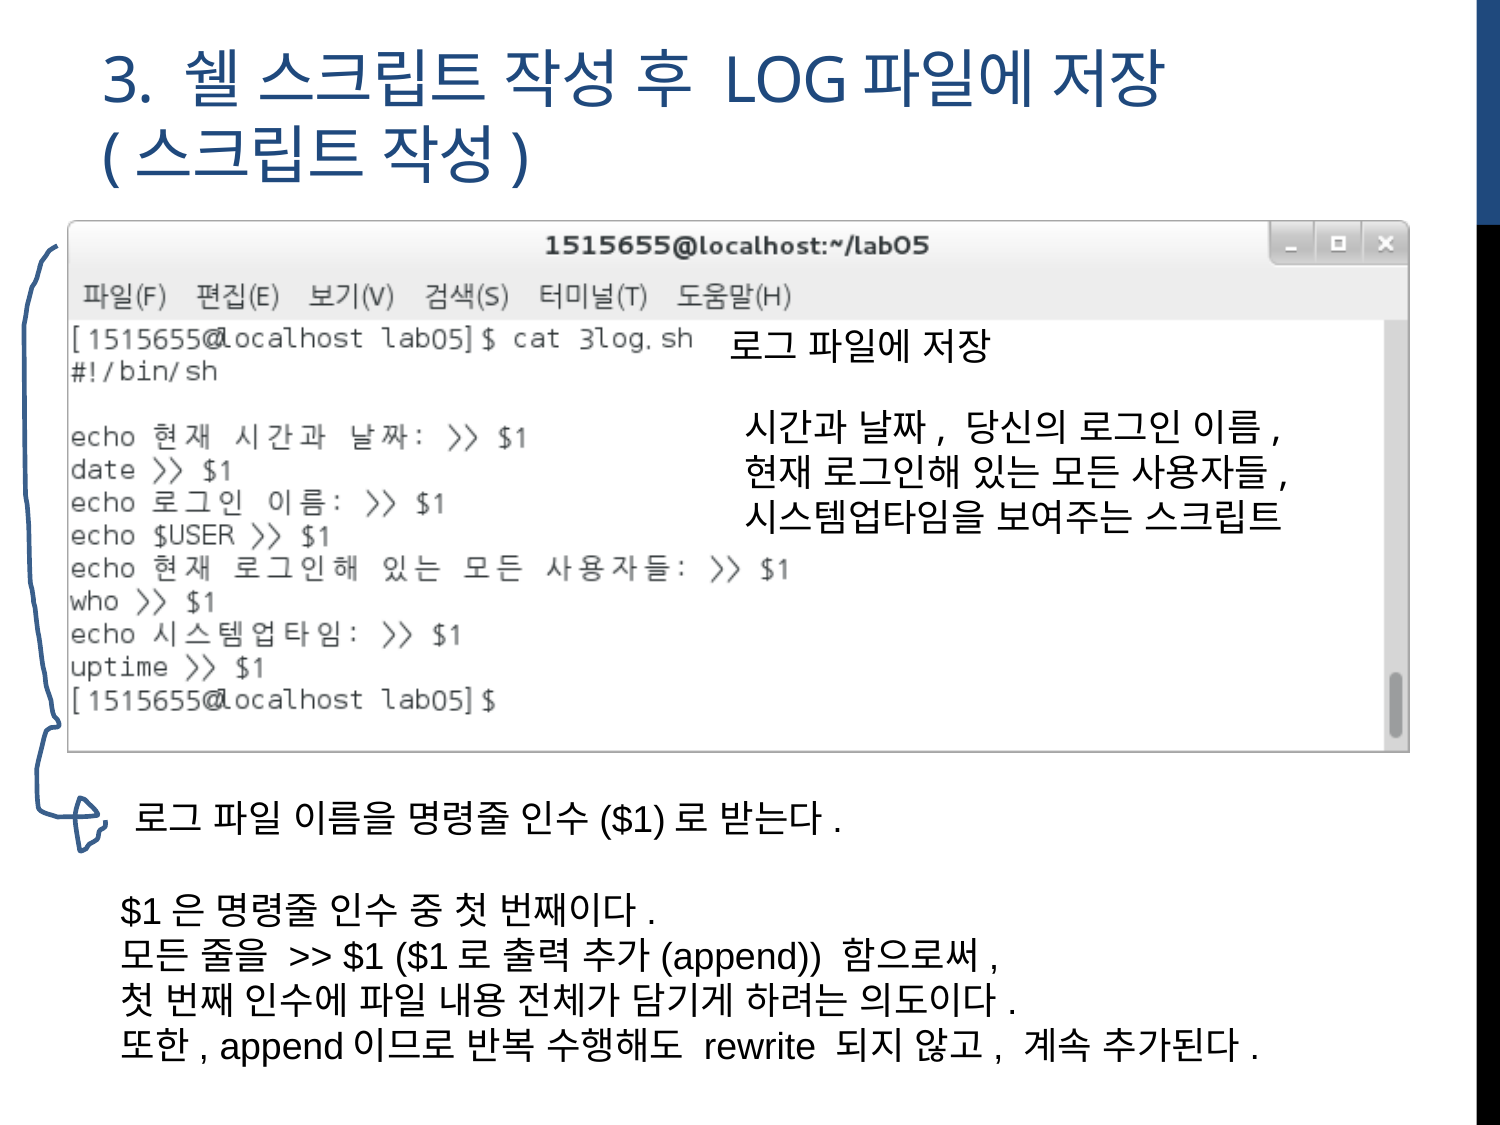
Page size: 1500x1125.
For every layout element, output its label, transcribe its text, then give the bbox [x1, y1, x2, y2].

text_box 로그 파일 이름을 명령줄 인수($1)로 받는다. [119, 787, 888, 848]
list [67, 220, 1411, 753]
text_box [21, 243, 108, 854]
text_box $1은 명령줄 인수 중 첫 번째이다. 모든 줄을 >> $1 ($1로 출력 추가(append)) 함으로써, 첫 번째 인수에 파일 내용 전체가 담기게 하려는 의도이다. 또한, append이므로 반복 수행해도 rewrite 되지 않고, 계속 추가된다. [105, 879, 1365, 1075]
title 3. 쉘 스크립트 작성 후 log파일에 저장 (스크립트 작성) [87, 30, 1425, 200]
